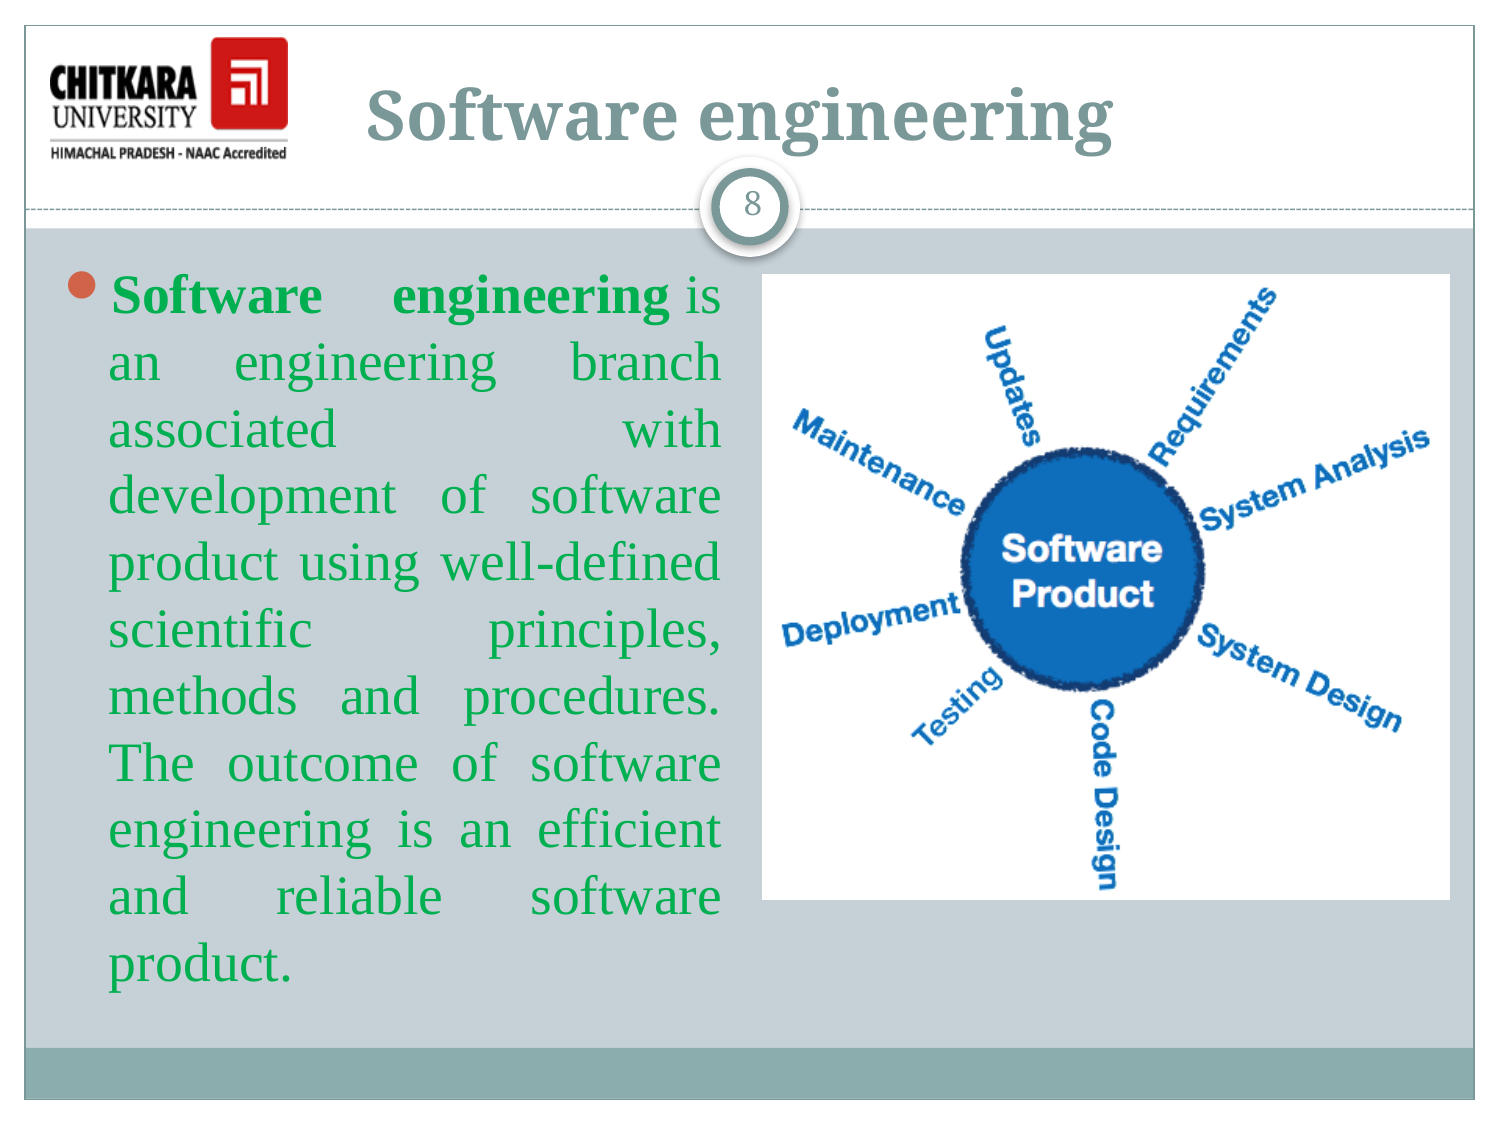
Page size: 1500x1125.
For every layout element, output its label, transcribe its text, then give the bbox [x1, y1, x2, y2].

title Software engineering [289, 37, 1450, 162]
slide_number 8 [715, 168, 791, 241]
picture [762, 274, 1451, 901]
picture [49, 37, 288, 163]
list Software engineering is an engineering branch associated with development of software product using well-defined scientific principles, methods and procedures. The outcome of software engineering is an efficient and reliable software product. [49, 250, 738, 1001]
